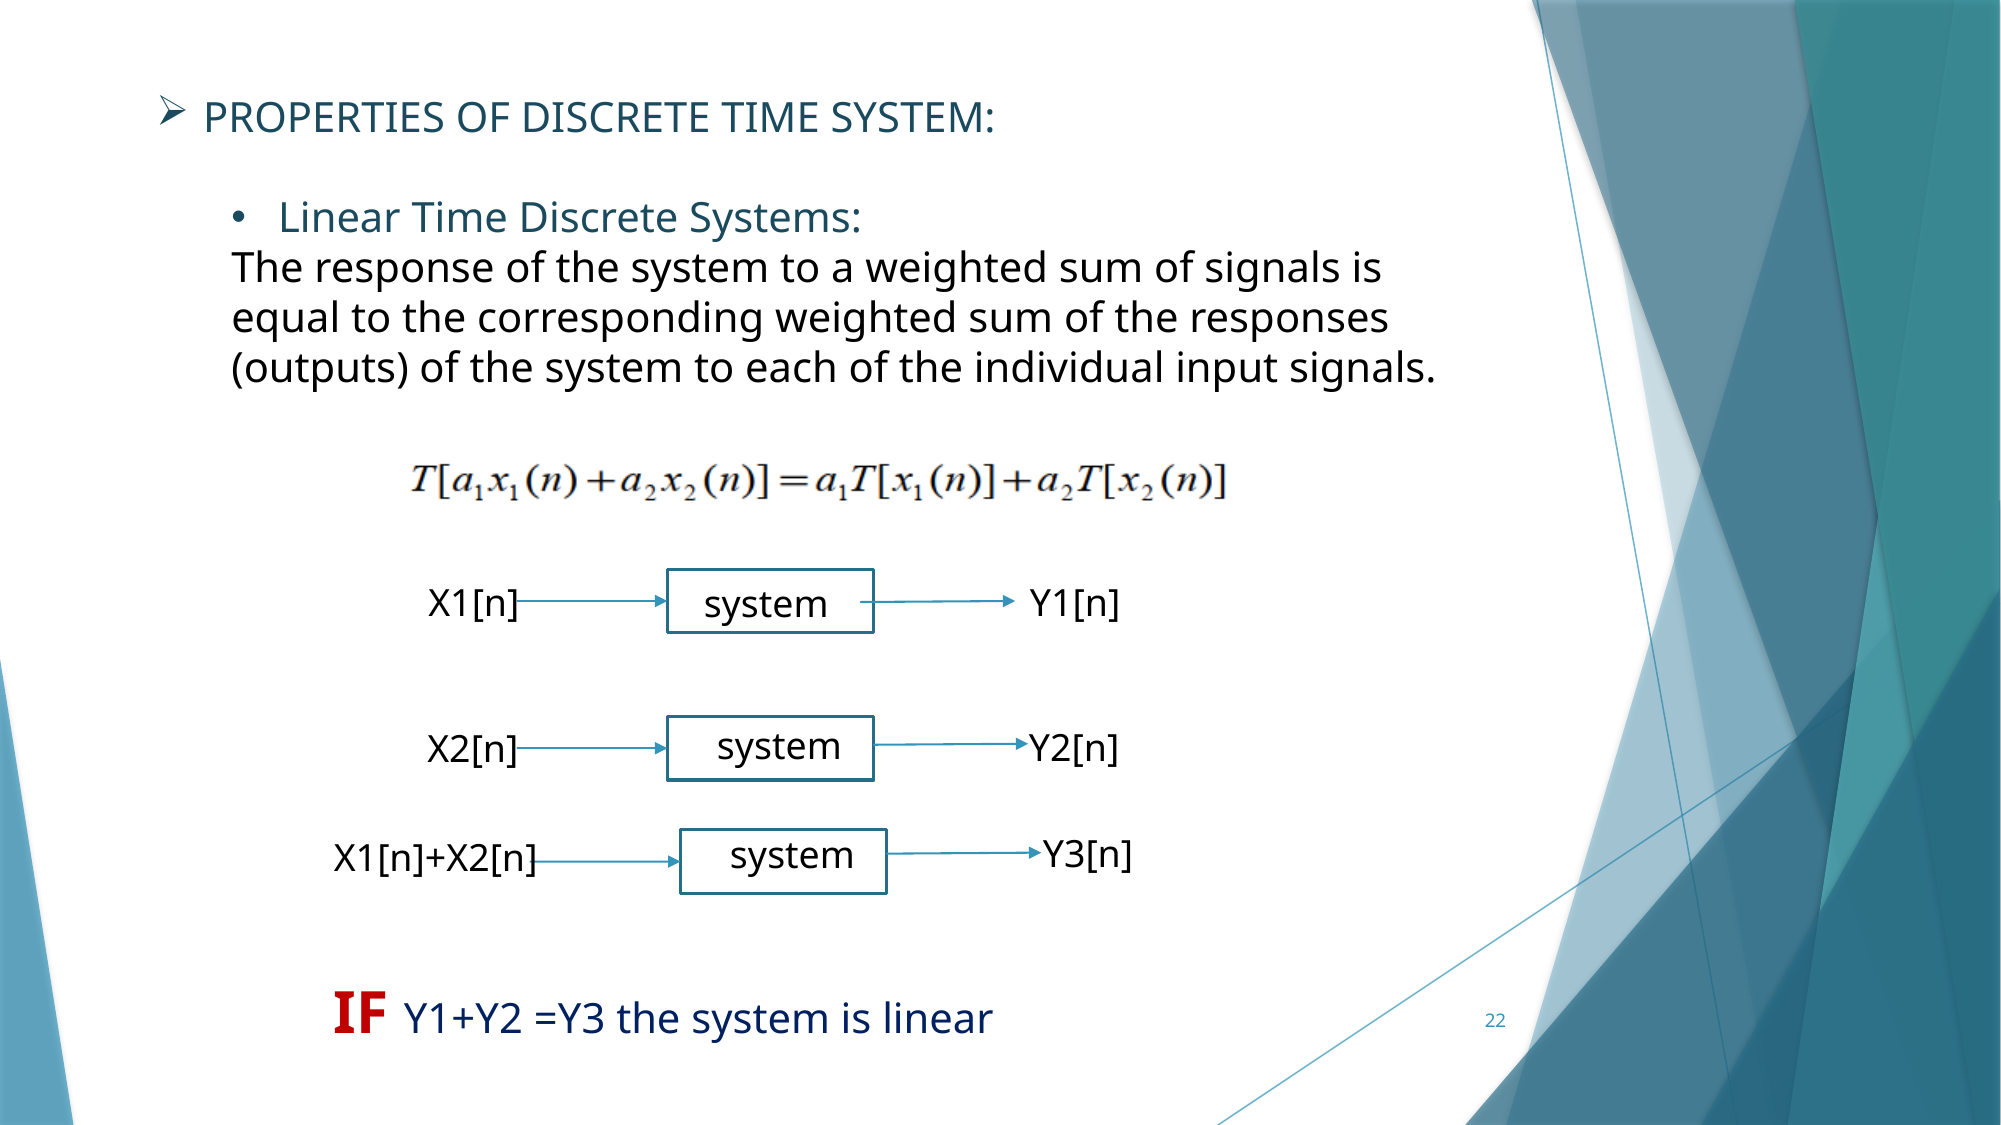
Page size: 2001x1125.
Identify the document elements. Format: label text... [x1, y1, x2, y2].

text_box [679, 828, 888, 895]
slide_number 22 [1409, 991, 1522, 1051]
text_box Y2[n] [1014, 716, 1147, 777]
text_box X1[n] [413, 571, 551, 632]
text_box X1[n]+X2[n] [318, 826, 571, 886]
text_box Y3[n] [1028, 822, 1161, 882]
text_box [666, 568, 875, 634]
text_box system [702, 714, 874, 775]
text_box Y1[n] [1015, 571, 1148, 632]
text_box system [715, 823, 887, 884]
text_box PROPERTIES OF DISCRETE TIME SYSTEM: Linear Time Discrete Systems: The response of the system to a weighted sum of signals is equal to the corresponding weighted sum of the responses (outputs) of the system to each of the individual input signals. [141, 83, 1507, 399]
text_box [666, 715, 875, 782]
text_box IF Y1+Y2 =Y3 the system is linear [318, 967, 1376, 1053]
text_box system [689, 572, 861, 632]
text_box X2[n] [412, 717, 550, 778]
picture [386, 447, 1263, 527]
